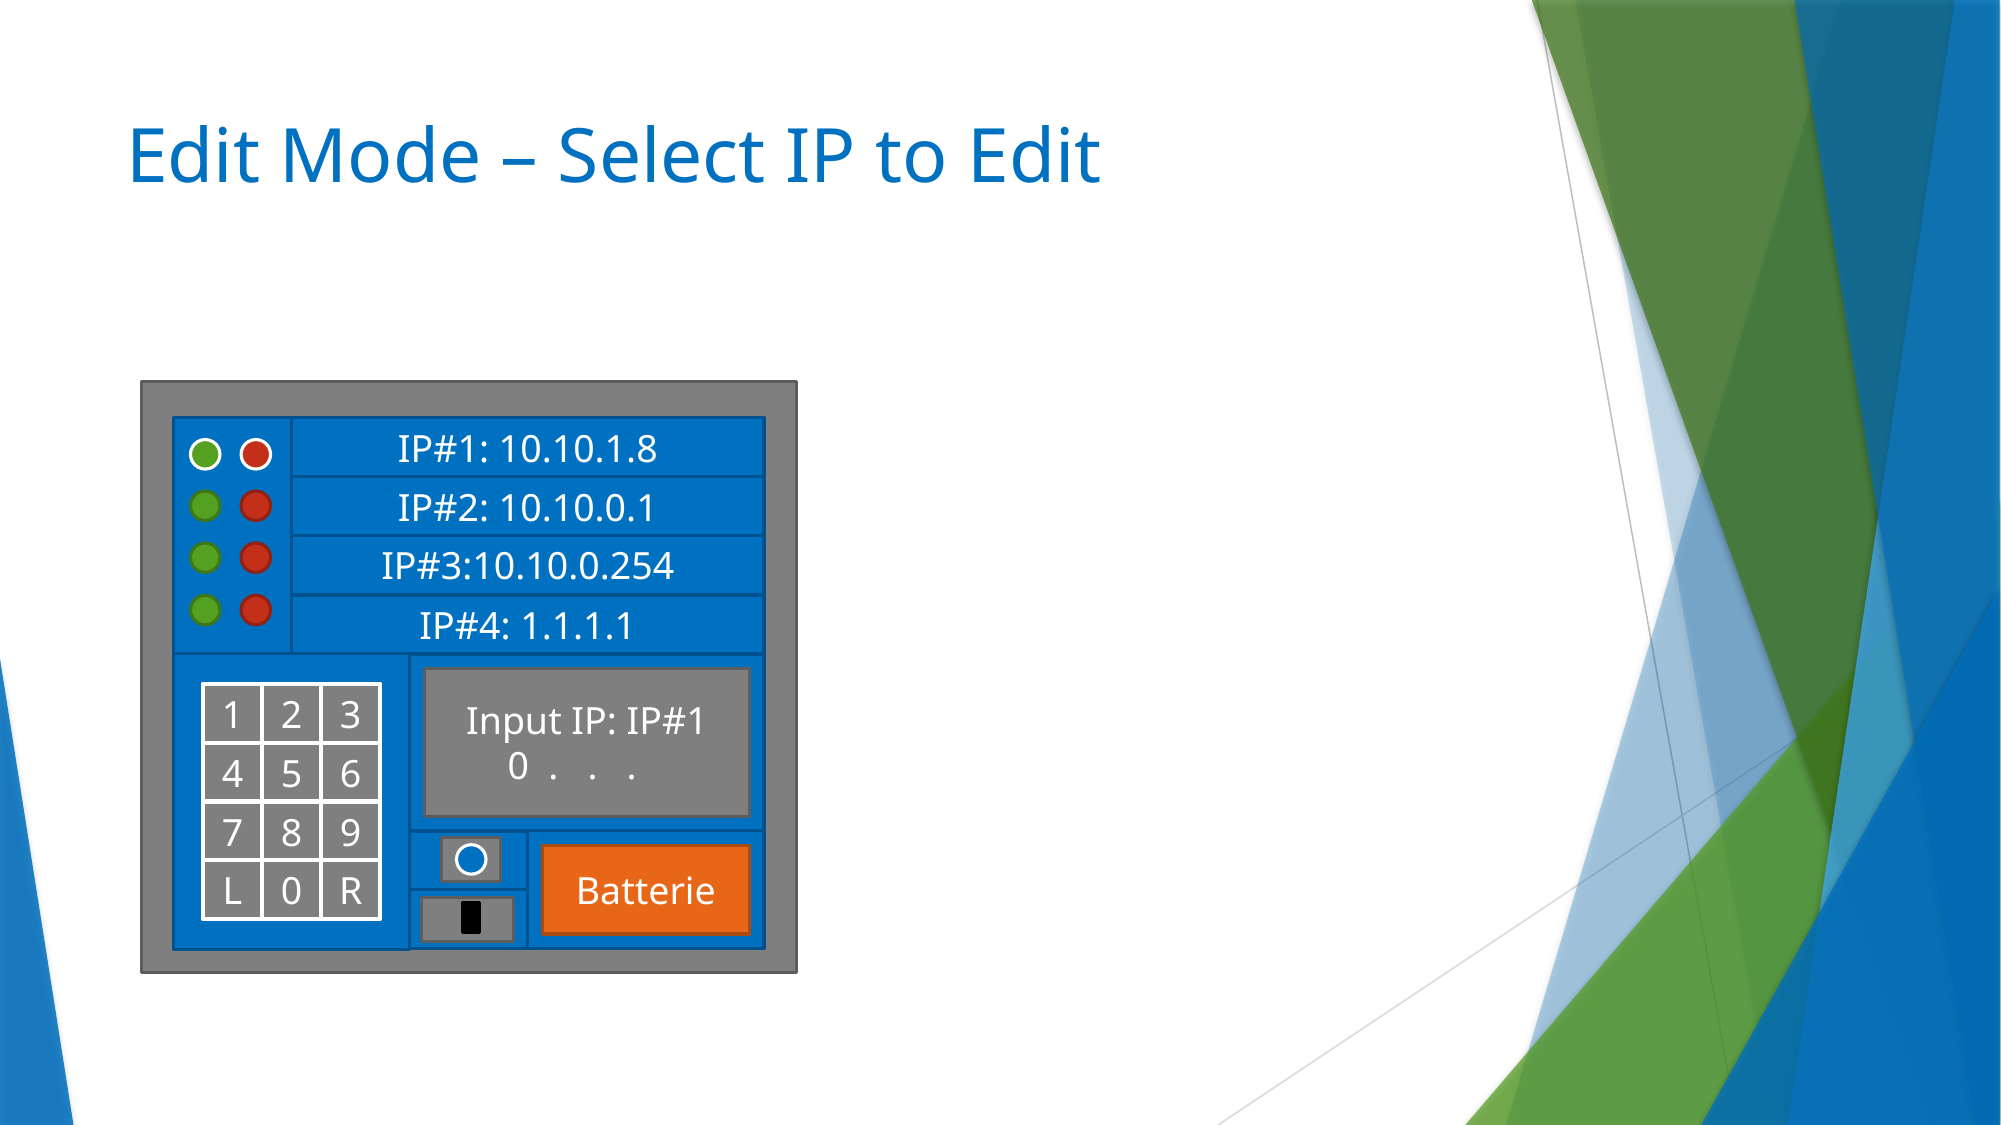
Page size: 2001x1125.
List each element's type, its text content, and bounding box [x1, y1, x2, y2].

text_box L [201, 858, 260, 921]
text_box IP#2: 10.10.0.1 [290, 475, 766, 534]
text_box [188, 593, 222, 627]
text_box 4 [201, 741, 260, 799]
text_box IP#1: 10.10.1.8 [290, 416, 766, 475]
text_box [172, 416, 290, 652]
text_box [188, 541, 222, 574]
text_box [172, 652, 411, 951]
text_box 6 [319, 741, 382, 799]
text_box [188, 437, 222, 471]
text_box [408, 829, 529, 888]
text_box IP#3:10.10.0.254 [290, 534, 766, 593]
text_box 5 [260, 741, 319, 799]
text_box [239, 437, 273, 471]
text_box 2 [260, 682, 319, 741]
text_box 7 [201, 799, 260, 858]
title Edit Mode – Select IP to Edit [111, 99, 1269, 266]
text_box 9 [319, 799, 382, 858]
text_box [440, 836, 502, 883]
text_box [239, 541, 273, 574]
text_box 8 [260, 799, 319, 858]
text_box IP#4: 1.1.1.1 [290, 593, 766, 653]
text_box [420, 896, 515, 943]
text_box [408, 653, 766, 829]
text_box [454, 843, 488, 876]
text_box 0 [260, 858, 319, 921]
text_box Input IP: IP#1 0 . . . [423, 667, 751, 818]
text_box [140, 380, 798, 974]
text_box 1 [201, 682, 260, 741]
text_box 3 [319, 682, 382, 741]
text_box R [319, 858, 382, 921]
text_box [239, 489, 273, 523]
text_box [188, 489, 222, 523]
text_box [408, 888, 529, 950]
text_box [239, 593, 273, 627]
text_box [461, 901, 481, 934]
text_box [529, 829, 766, 950]
text_box Batterie [541, 844, 751, 936]
